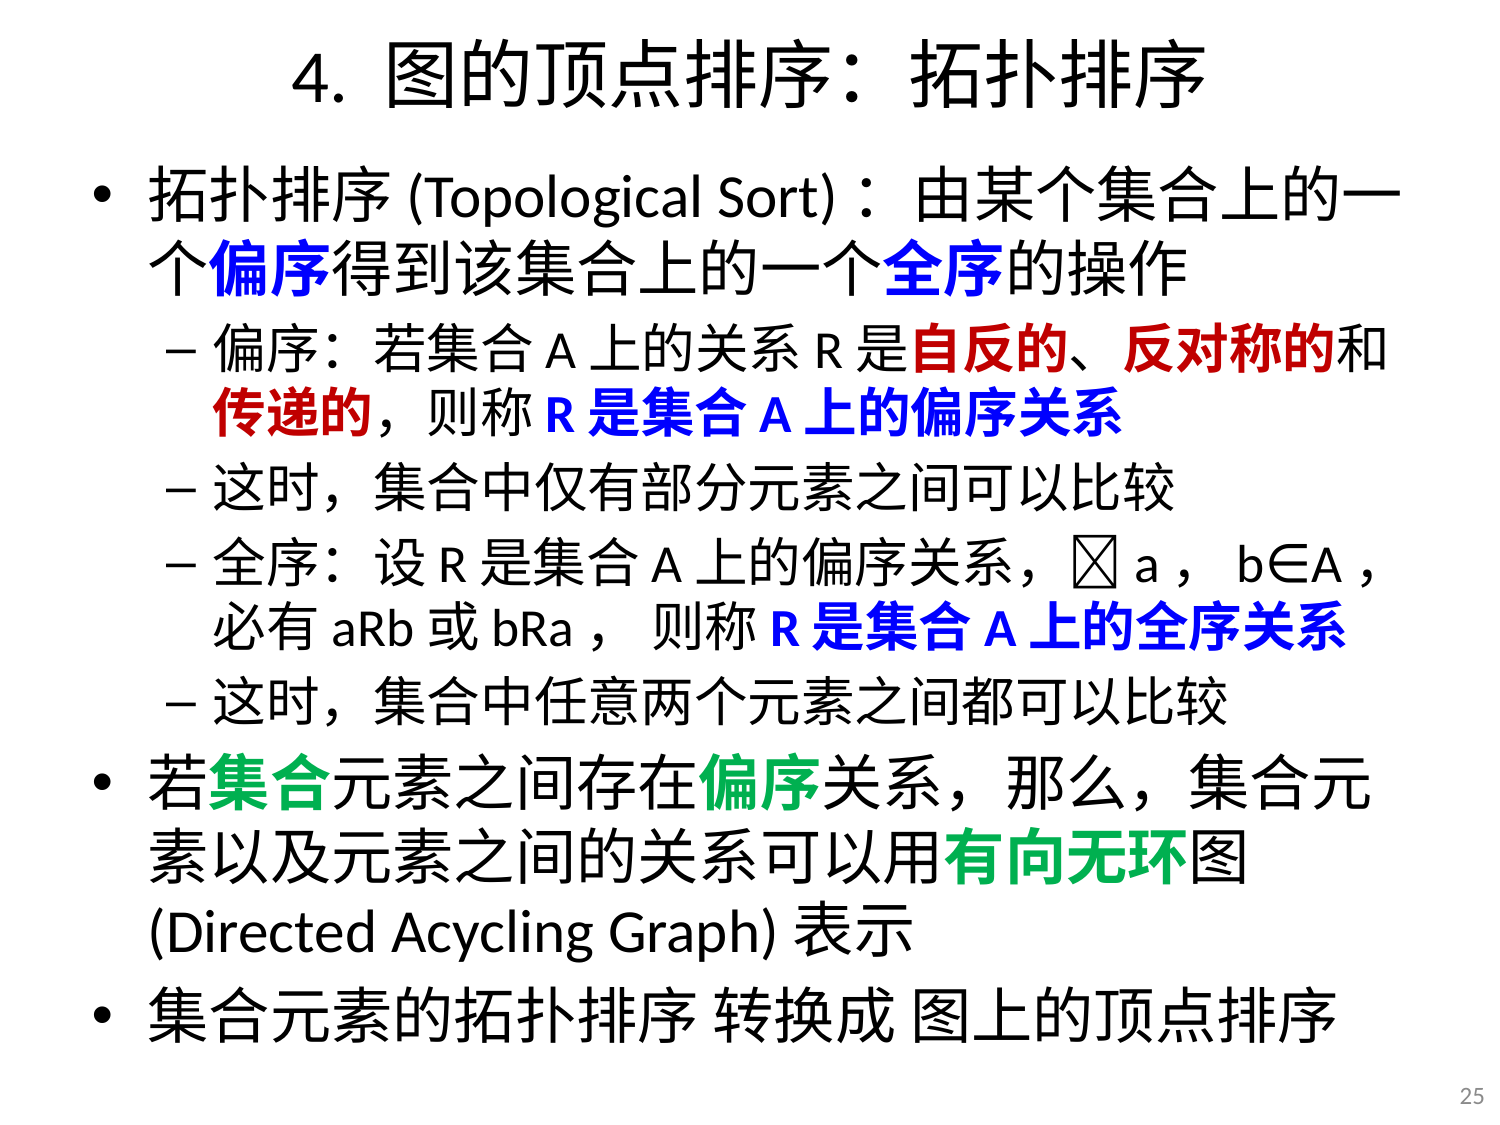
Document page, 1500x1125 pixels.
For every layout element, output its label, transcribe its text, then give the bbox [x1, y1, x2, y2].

slide_number 25 [1435, 1065, 1500, 1125]
title 4. 图的顶点排序：拓扑排序 [75, 0, 1425, 149]
list 拓扑排序(Topological Sort)：由某个集合上的一个偏序得到该集合上的一个全序的操作 偏序：若集合A上的关系R是自反的、反对称的和传递的，则称R是集合A上的偏序关系 这时，集合中仅有部分元素之间可以比较 全序：设R是集合A上的偏序关系，a，b∈A，必有aRb或bRa， 则称R是集合A上的全序关系 这时，集合中任意两个元素之间都可以比较 若集合元素之间存在偏序关系，那么，集合元素以及元素之间的关系可以用有向无环图(Directed Acycling Graph)表示 集合元素的拓扑排序 转换成 图上的顶点排序 [76, 149, 1427, 1125]
